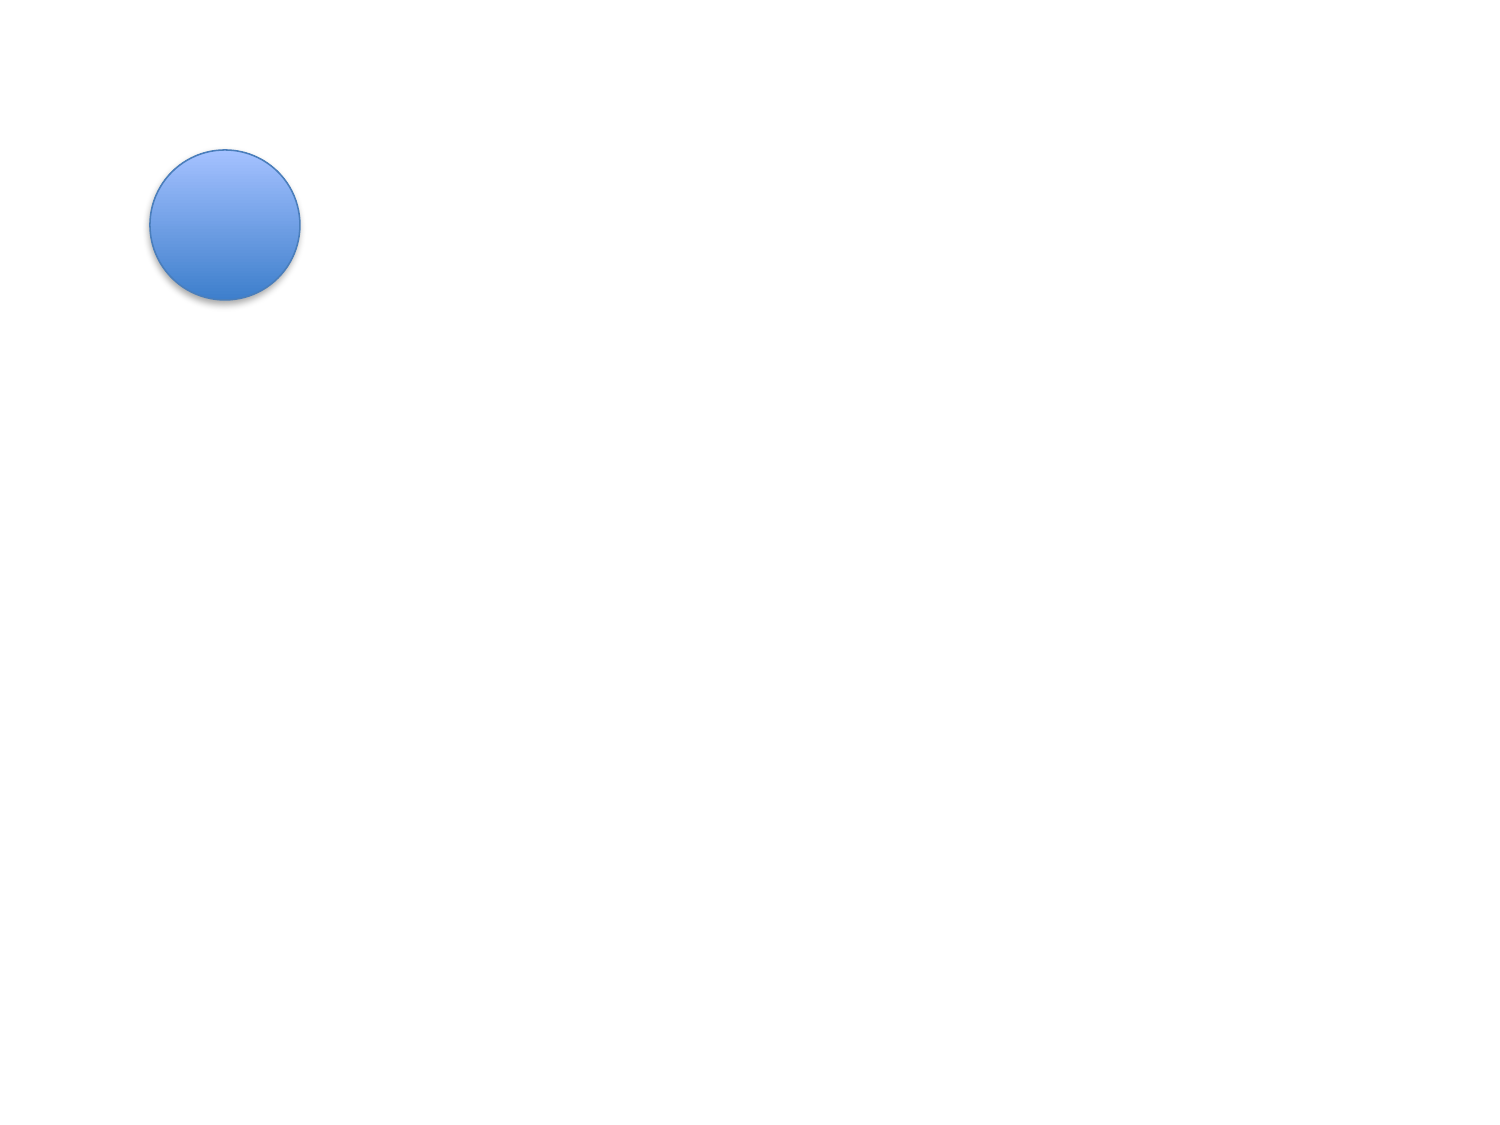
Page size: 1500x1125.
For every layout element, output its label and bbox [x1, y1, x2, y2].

text_box [149, 149, 301, 301]
